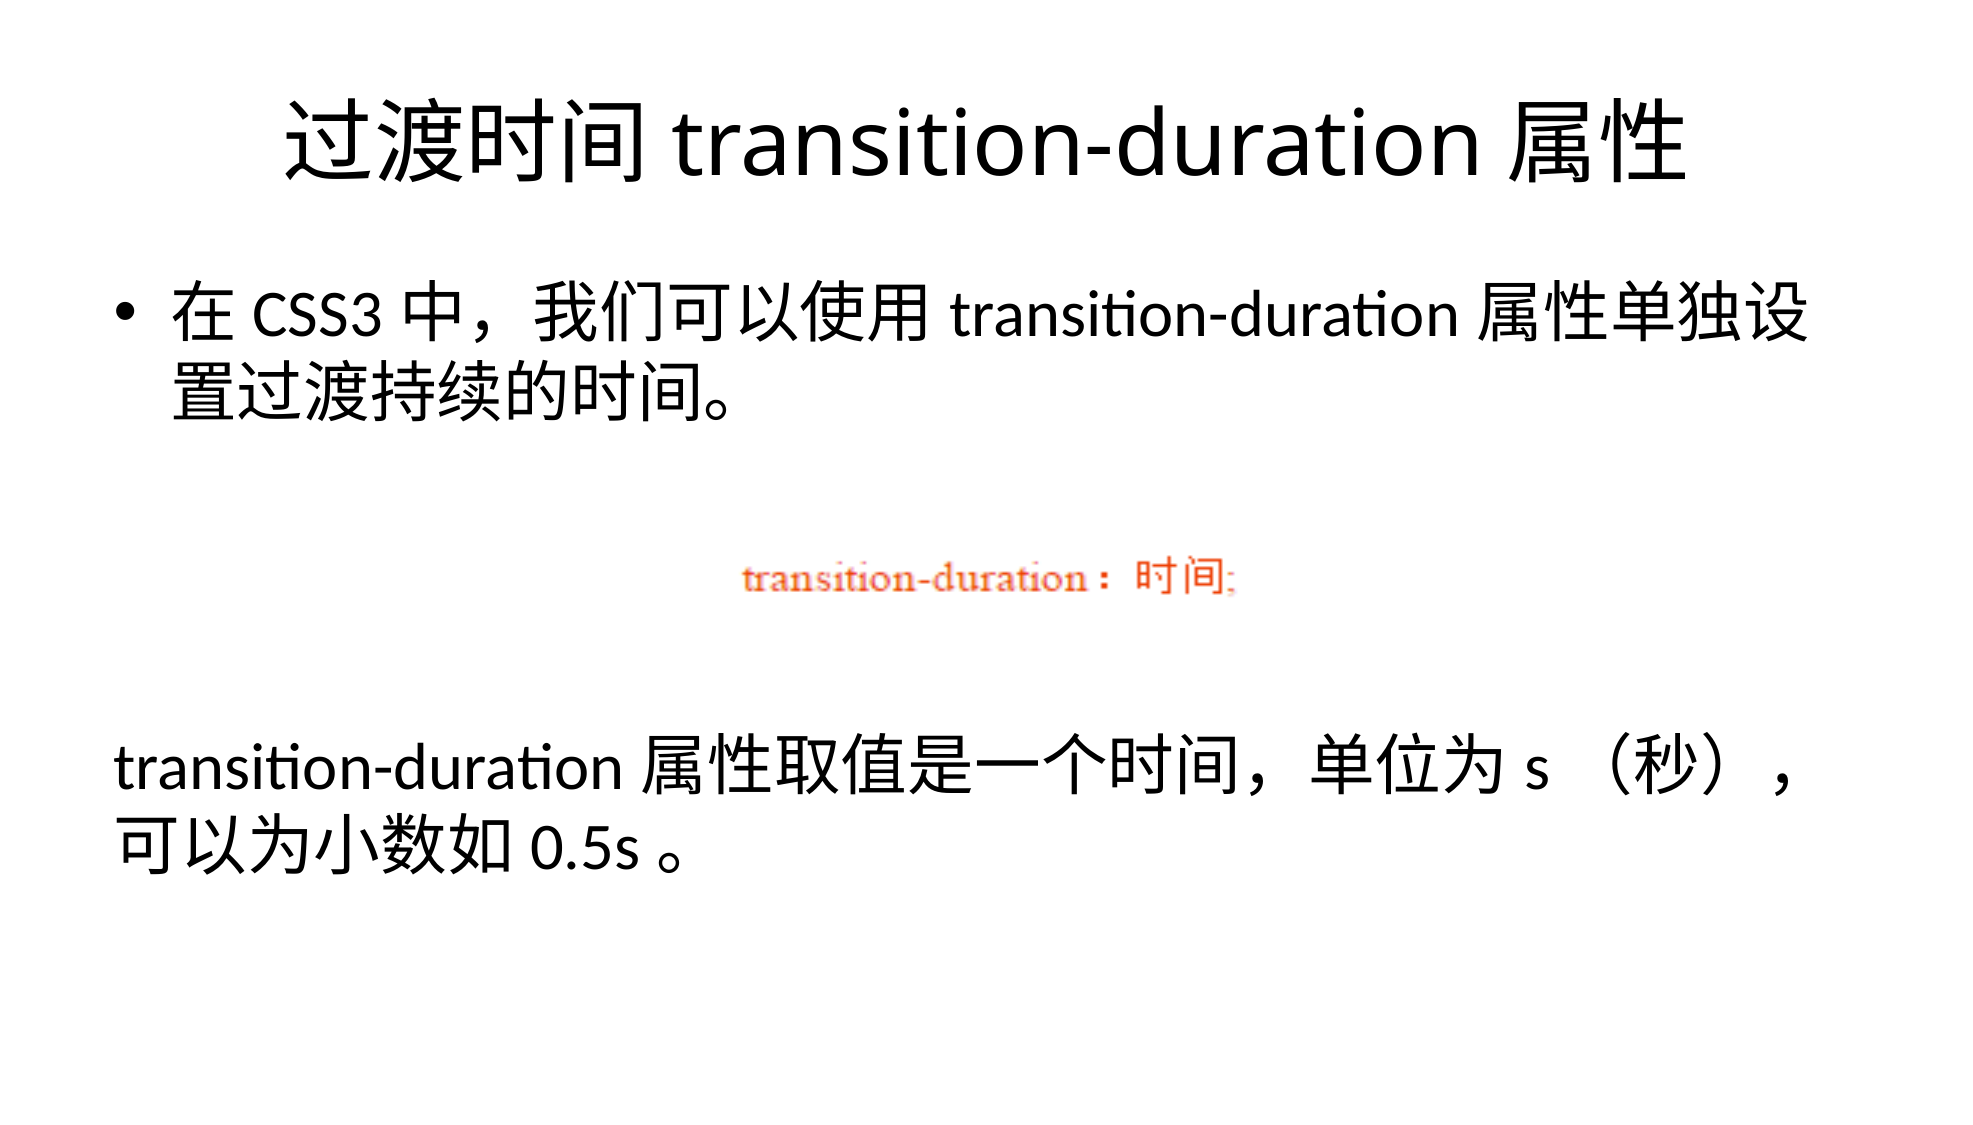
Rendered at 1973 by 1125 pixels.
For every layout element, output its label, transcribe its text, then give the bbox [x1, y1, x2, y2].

picture [466, 503, 1446, 654]
title 过渡时间transition-duration属性 [98, 45, 1874, 233]
list 在CSS3中，我们可以使用transition-duration属性单独设置过渡持续的时间。 transition-duration属性取值是一个时间，单位为s（秒），可以为小数如0.5s。 [98, 262, 1874, 1005]
